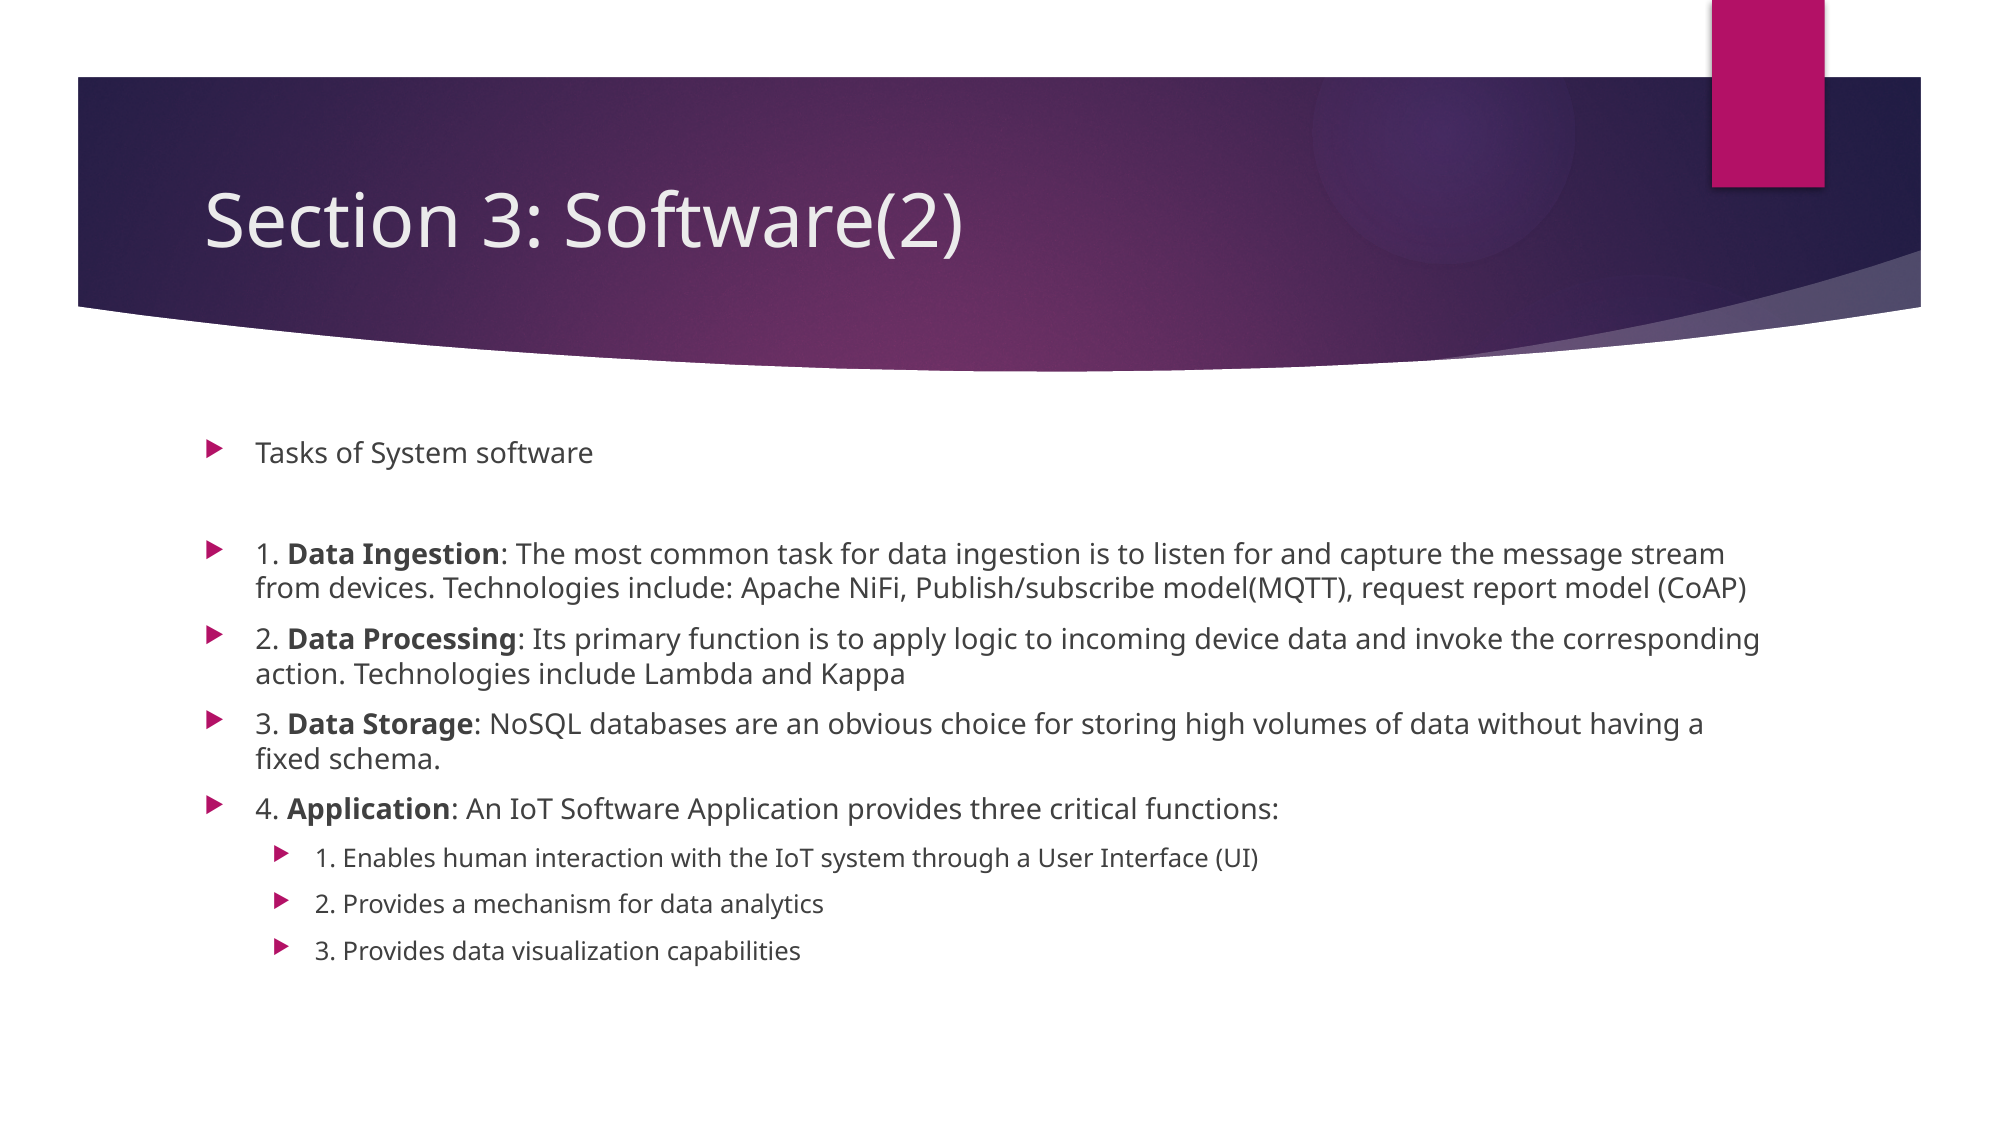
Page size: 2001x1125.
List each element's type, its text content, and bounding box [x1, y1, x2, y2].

list Tasks of System software 1. Data Ingestion: The most common task for data ingestion is to listen for and capture the message stream from devices. Technologies include: Apache NiFi, Publish/subscribe model(MQTT), request report model (CoAP) 2. Data Processing: Its primary function is to apply logic to incoming device data and invoke the corresponding action. Technologies include Lambda and Kappa 3. Data Storage: NoSQL databases are an obvious choice for storing high volumes of data without having a fixed schema. 4. Application: An IoT Software Application provides three critical functions: 1. Enables human interaction with the IoT system through a User Interface (UI) 2. Provides a mechanism for data analytics 3. Provides data visualization capabilities [189, 427, 1781, 997]
title Section 3: Software(2) [189, 159, 1627, 276]
